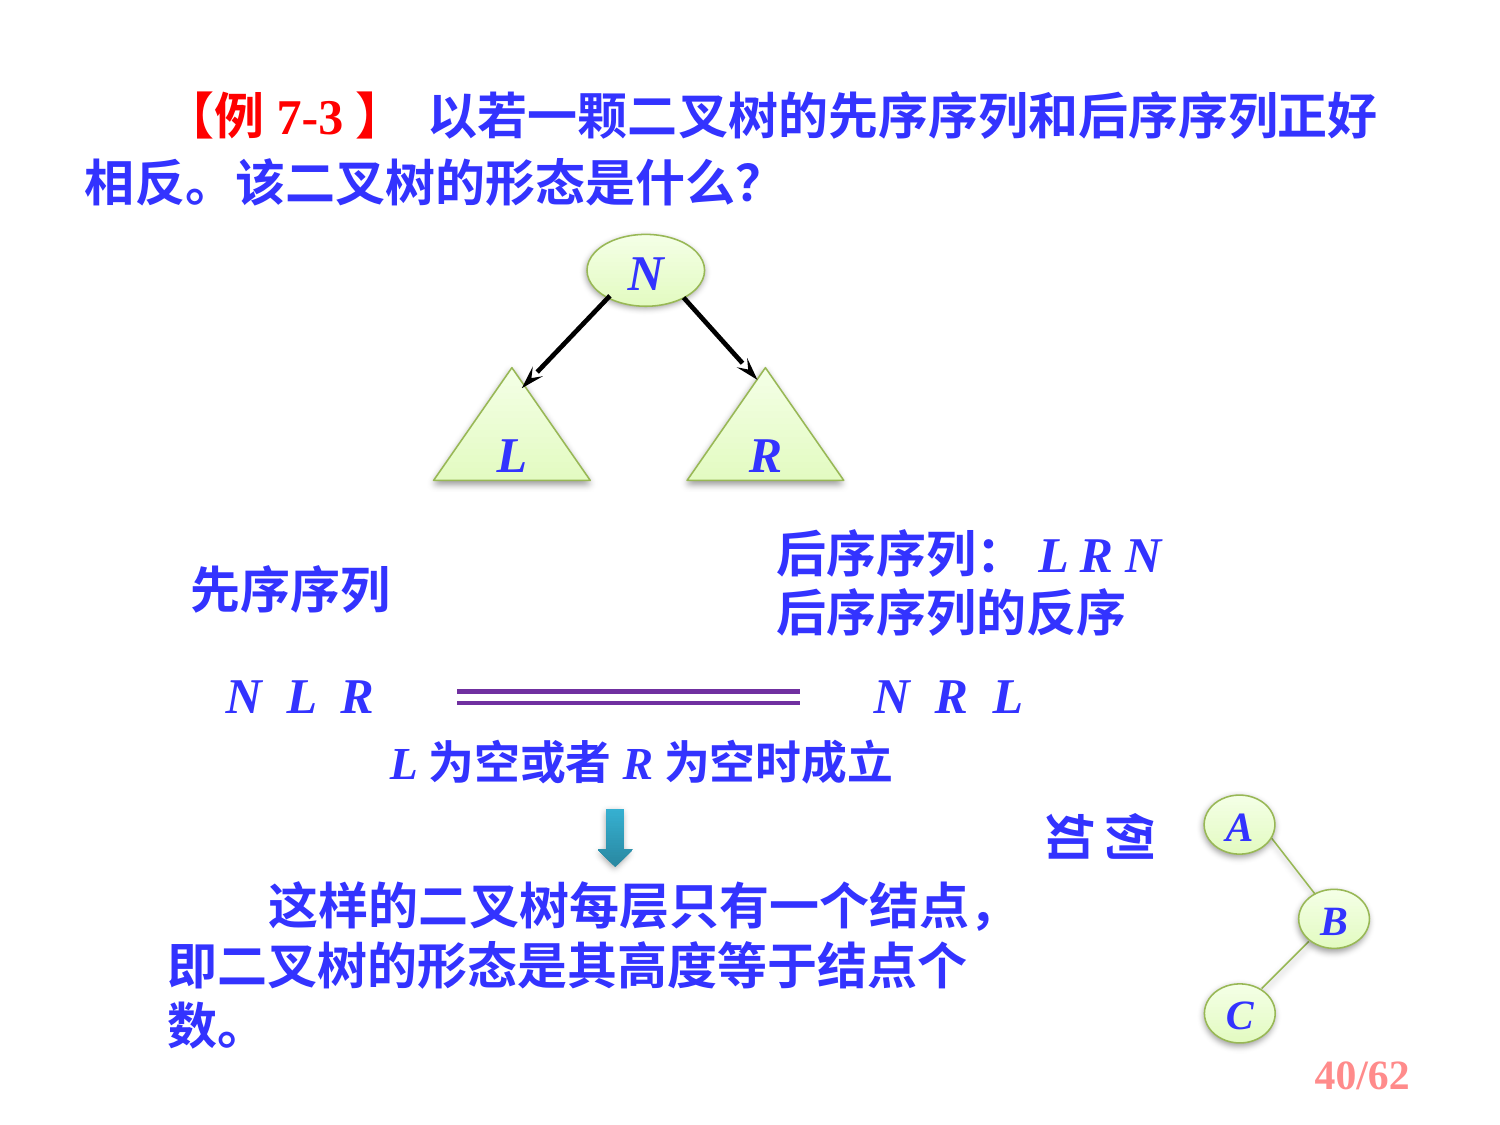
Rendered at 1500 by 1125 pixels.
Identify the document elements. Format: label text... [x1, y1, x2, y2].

text_box 【例7-3】 以若一颗二叉树的先序序列和后序序列正好相反。该二叉树的形态是什么？ [70, 70, 1430, 219]
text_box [175, 515, 1243, 733]
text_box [1077, 773, 1370, 1044]
slide_number /62 [1074, 1042, 1425, 1103]
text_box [374, 691, 950, 798]
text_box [433, 234, 844, 481]
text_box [152, 808, 1055, 1004]
